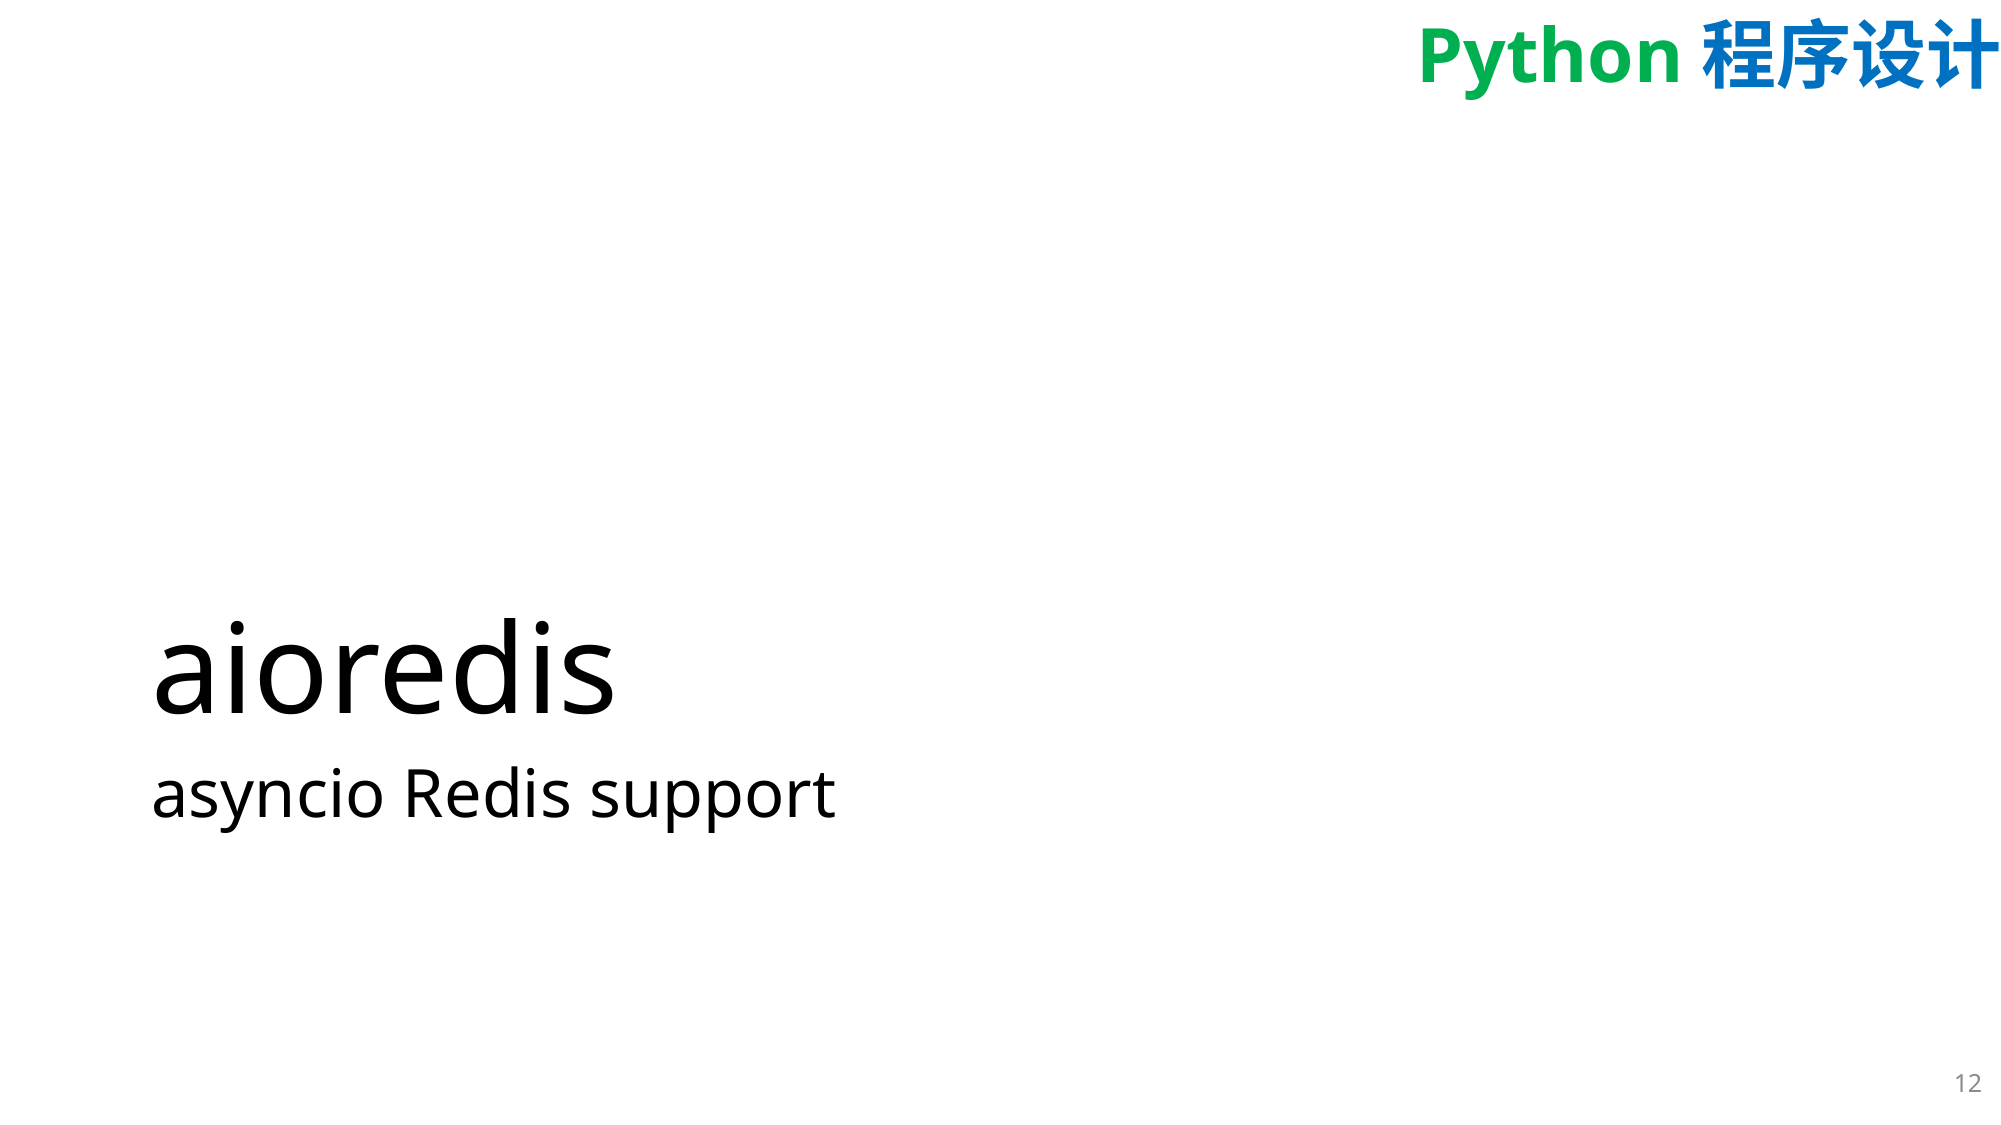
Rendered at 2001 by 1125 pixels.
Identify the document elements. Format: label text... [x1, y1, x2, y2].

list asyncio Redis support [136, 752, 1862, 999]
slide_number 12 [1841, 1054, 1998, 1115]
title aioredis [136, 280, 1862, 749]
